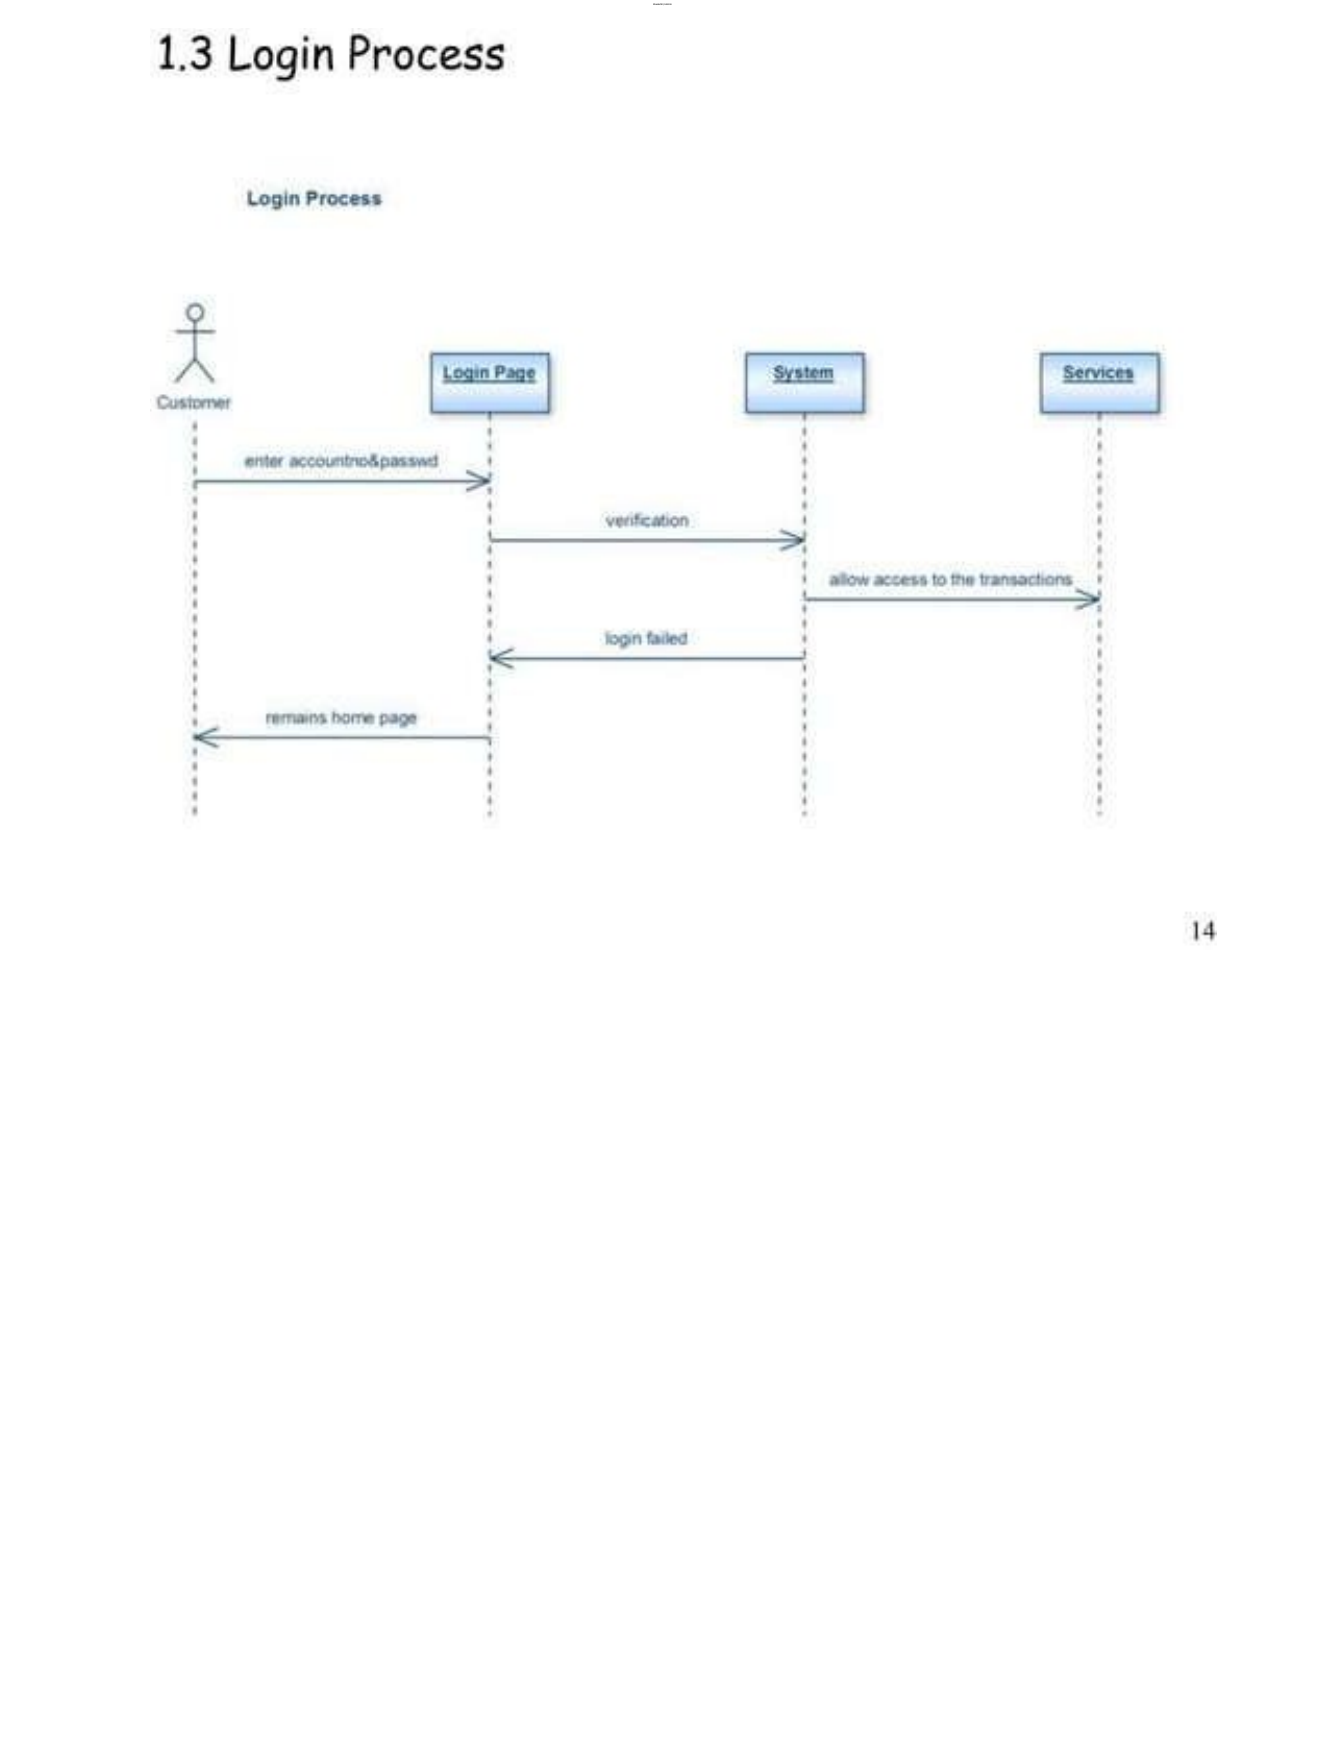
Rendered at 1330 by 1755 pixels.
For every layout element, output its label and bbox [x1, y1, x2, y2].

picture [149, 28, 1217, 951]
text_box [651, 0, 677, 6]
